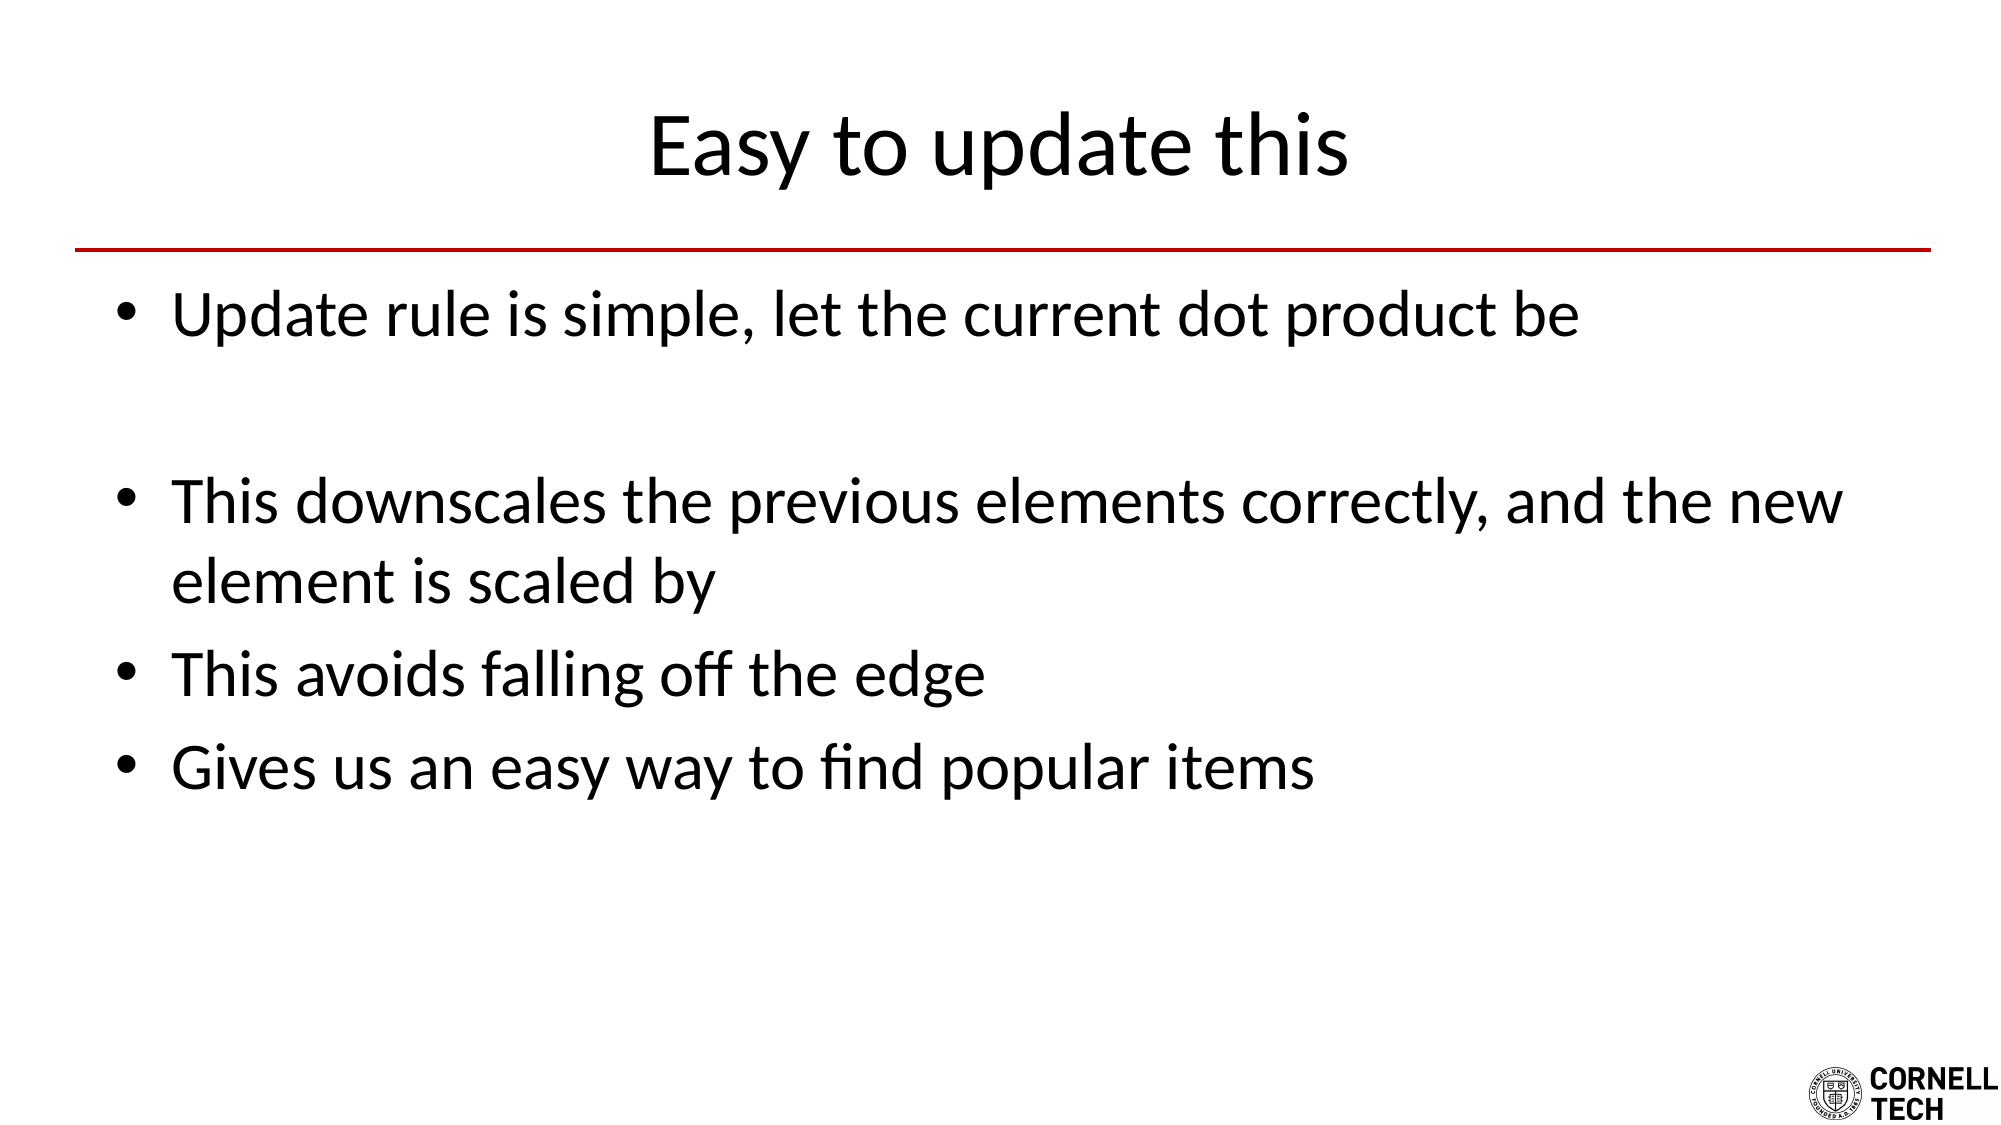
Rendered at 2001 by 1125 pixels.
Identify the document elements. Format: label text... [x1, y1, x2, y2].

title Easy to update this [99, 45, 1900, 233]
picture [1809, 1067, 1998, 1120]
